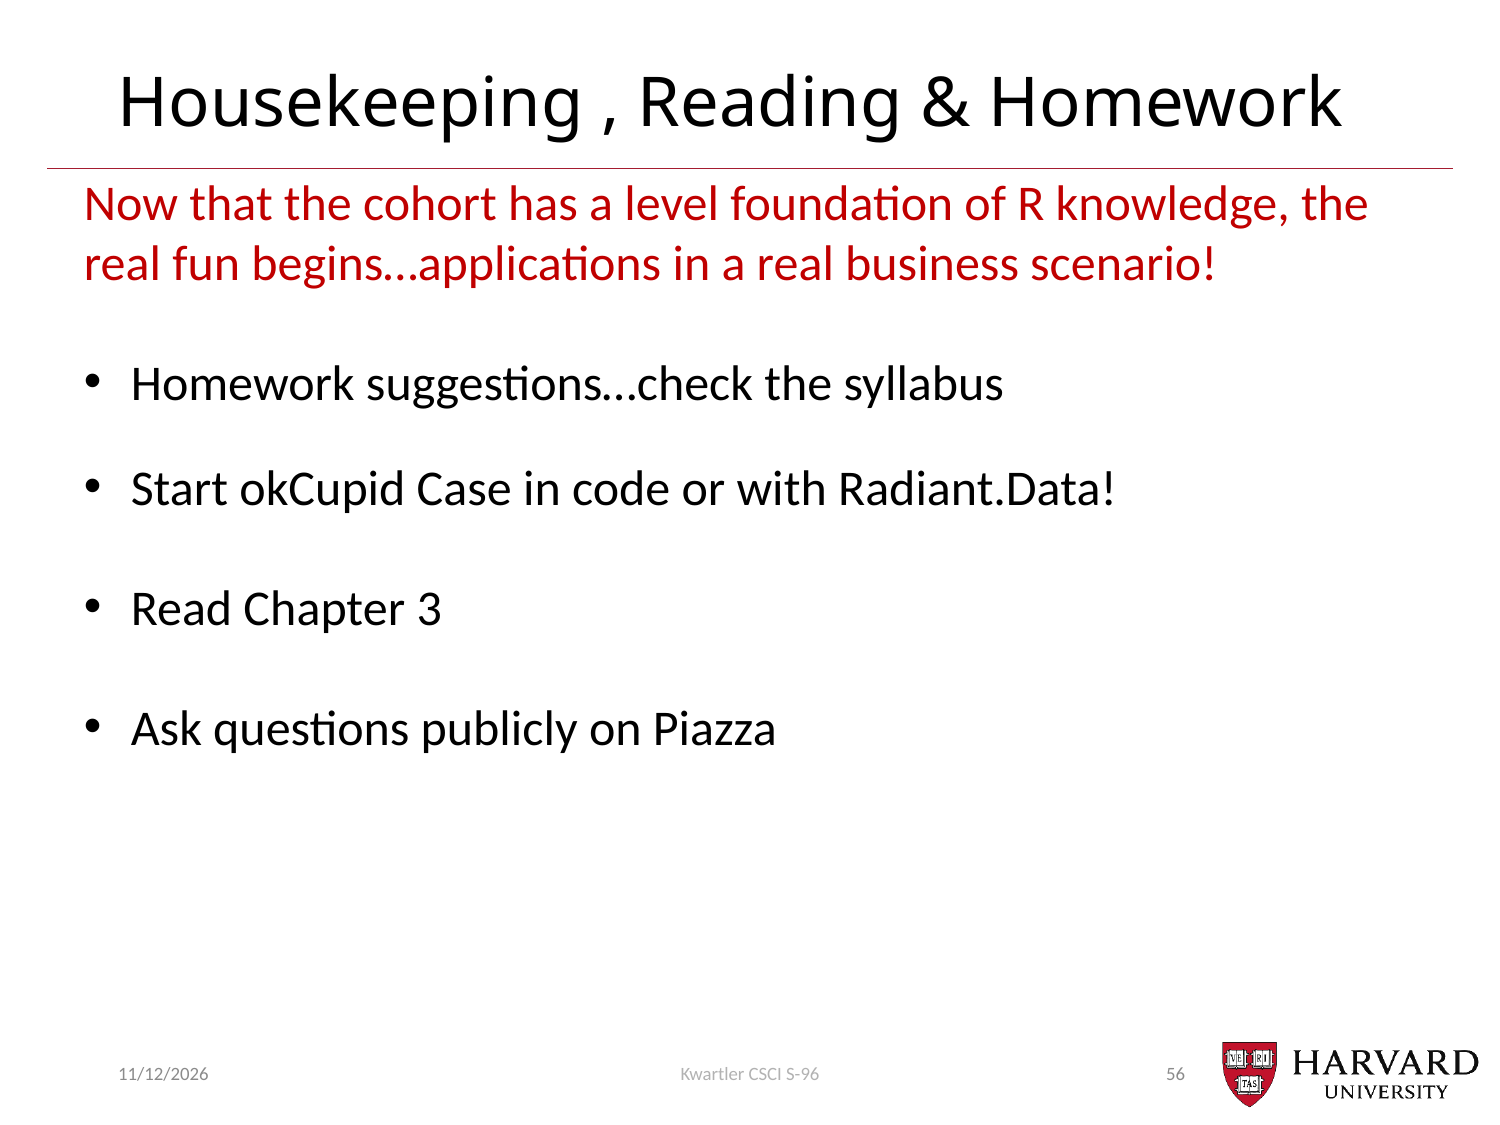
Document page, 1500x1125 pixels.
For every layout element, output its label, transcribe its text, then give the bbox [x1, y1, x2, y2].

title Housekeeping , Reading & Homework [103, 59, 1397, 157]
picture [1200, 1024, 1500, 1125]
slide_number 56 [1059, 1042, 1200, 1103]
footer Kwartler CSCI S-96 [496, 1042, 1004, 1103]
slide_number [103, 1042, 441, 1103]
text_box Now that the cohort has a level foundation of R knowledge, the real fun begins…applications in a real business scenario! Homework suggestions…check the syllabus Start okCupid Case in code or with Radiant.Data! Read Chapter 3 Ask questions publicly on Piazza [69, 163, 1465, 763]
